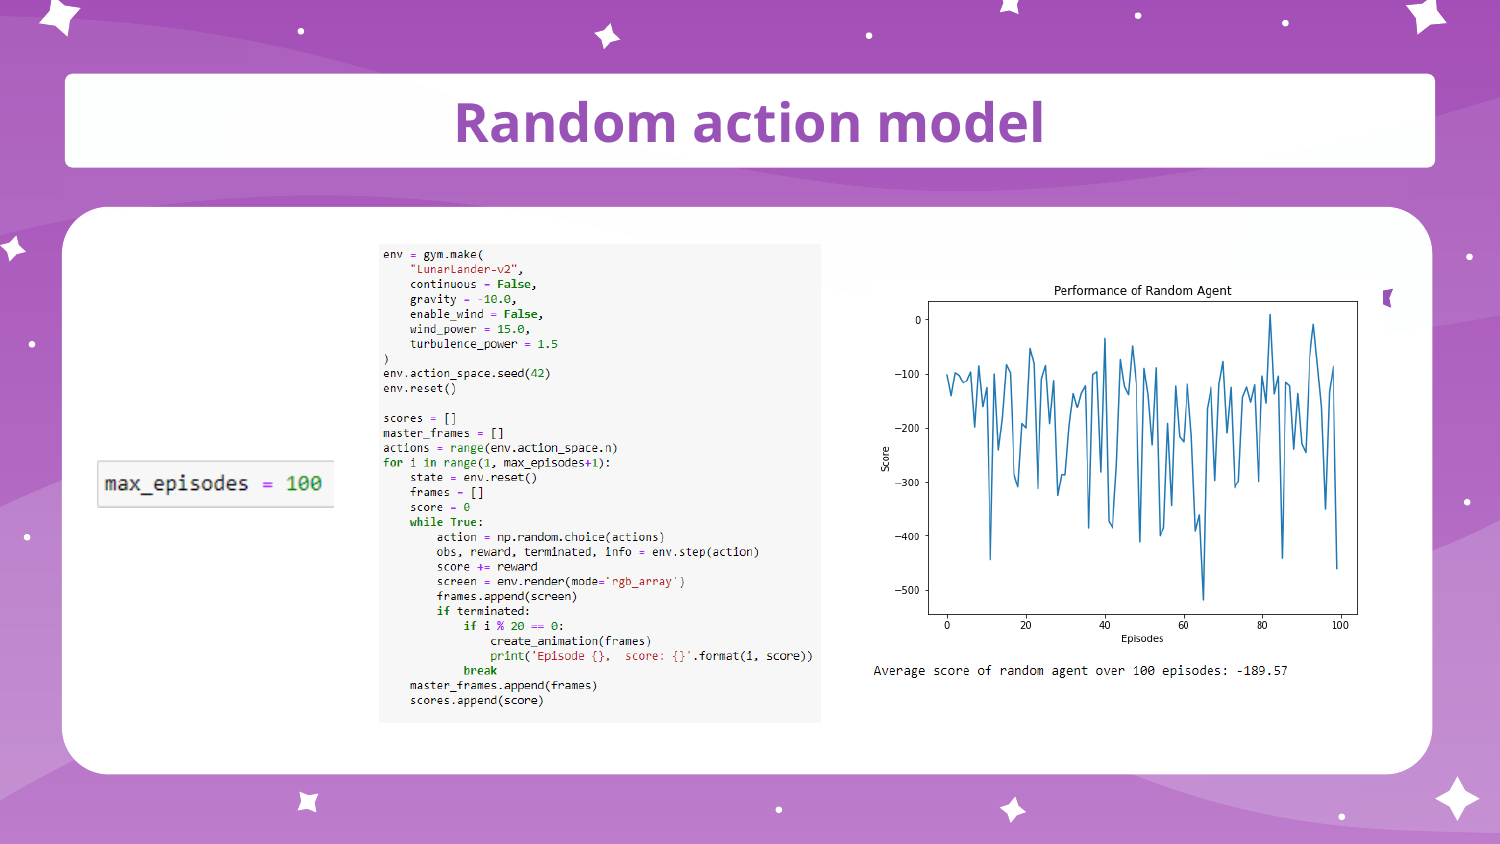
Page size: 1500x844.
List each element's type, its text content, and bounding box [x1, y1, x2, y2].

picture [378, 243, 822, 723]
picture [865, 280, 1383, 687]
text_box [1387, 288, 1394, 308]
title Random action model [117, 72, 1383, 167]
picture [97, 458, 334, 508]
